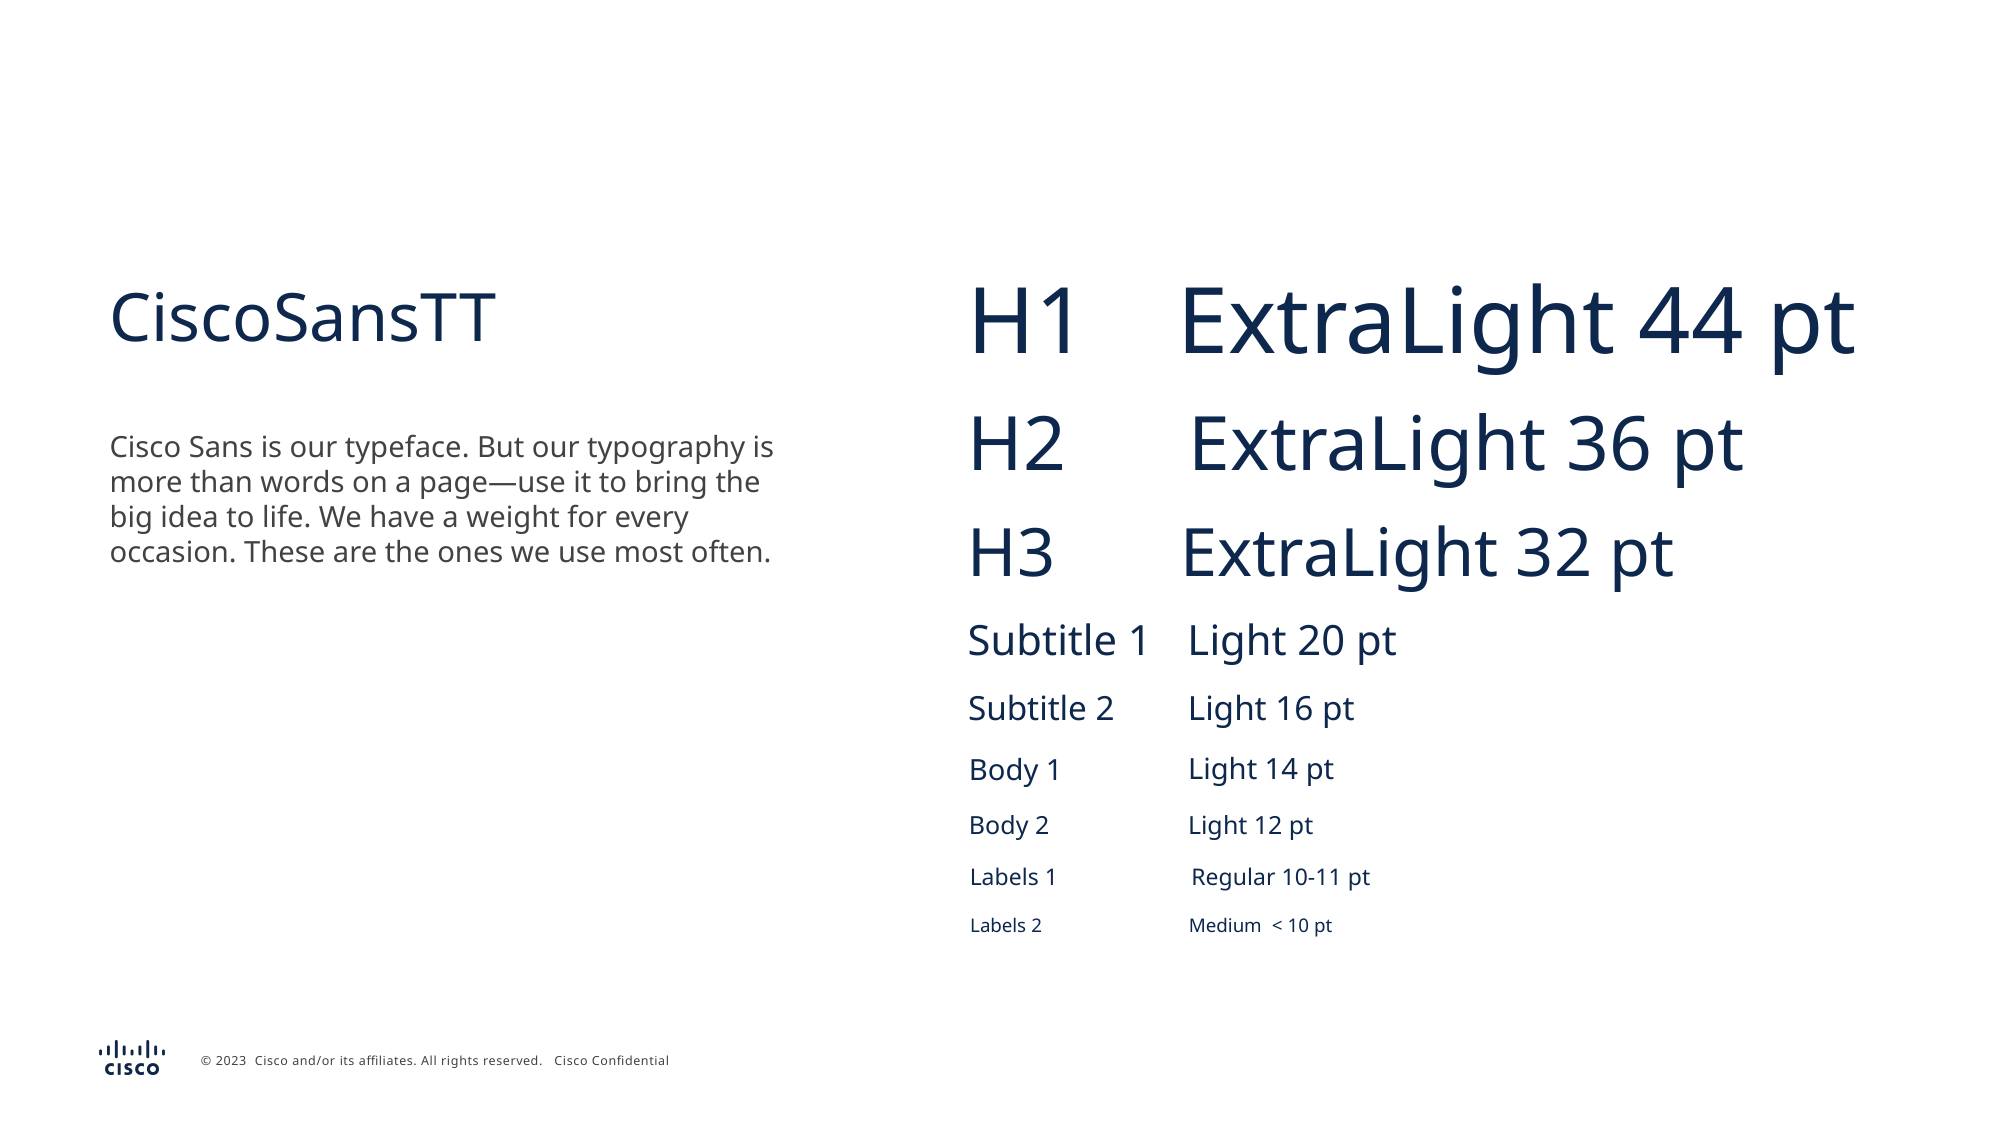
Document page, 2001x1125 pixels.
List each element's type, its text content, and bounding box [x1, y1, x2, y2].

text_box Light 16 pt [1180, 679, 1363, 735]
text_box Labels 2 [962, 906, 1050, 944]
text_box H2 [960, 388, 1074, 494]
text_box Regular 10-11 pt [1183, 855, 1379, 898]
text_box Subtitle 2 [960, 679, 1123, 735]
text_box H1 [960, 254, 1096, 380]
text_box Light 14 pt [1180, 743, 1342, 794]
text_box Labels 1 [962, 855, 1066, 898]
title CiscoSansTT [102, 254, 950, 363]
picture [99, 1040, 165, 1075]
list Cisco Sans is our typeface. But our typography is more than words on a page—use it to bring the big idea to life. We have a weight for every occasion. These are the ones we use most often. [102, 420, 812, 871]
text_box Subtitle 1 [960, 606, 1160, 672]
text_box H3 [960, 502, 1064, 598]
text_box Body 2 [961, 802, 1058, 847]
text_box ExtraLight 36 pt [1181, 388, 1753, 494]
text_box Light 20 pt [1180, 606, 1405, 672]
text_box Light 12 pt [1180, 801, 1322, 847]
text_box ExtraLight 32 pt [1173, 502, 1683, 598]
text_box Medium < 10 pt [1181, 906, 1340, 944]
text_box ExtraLight 44 pt [1170, 254, 1866, 380]
text_box Body 1 [961, 743, 1071, 794]
